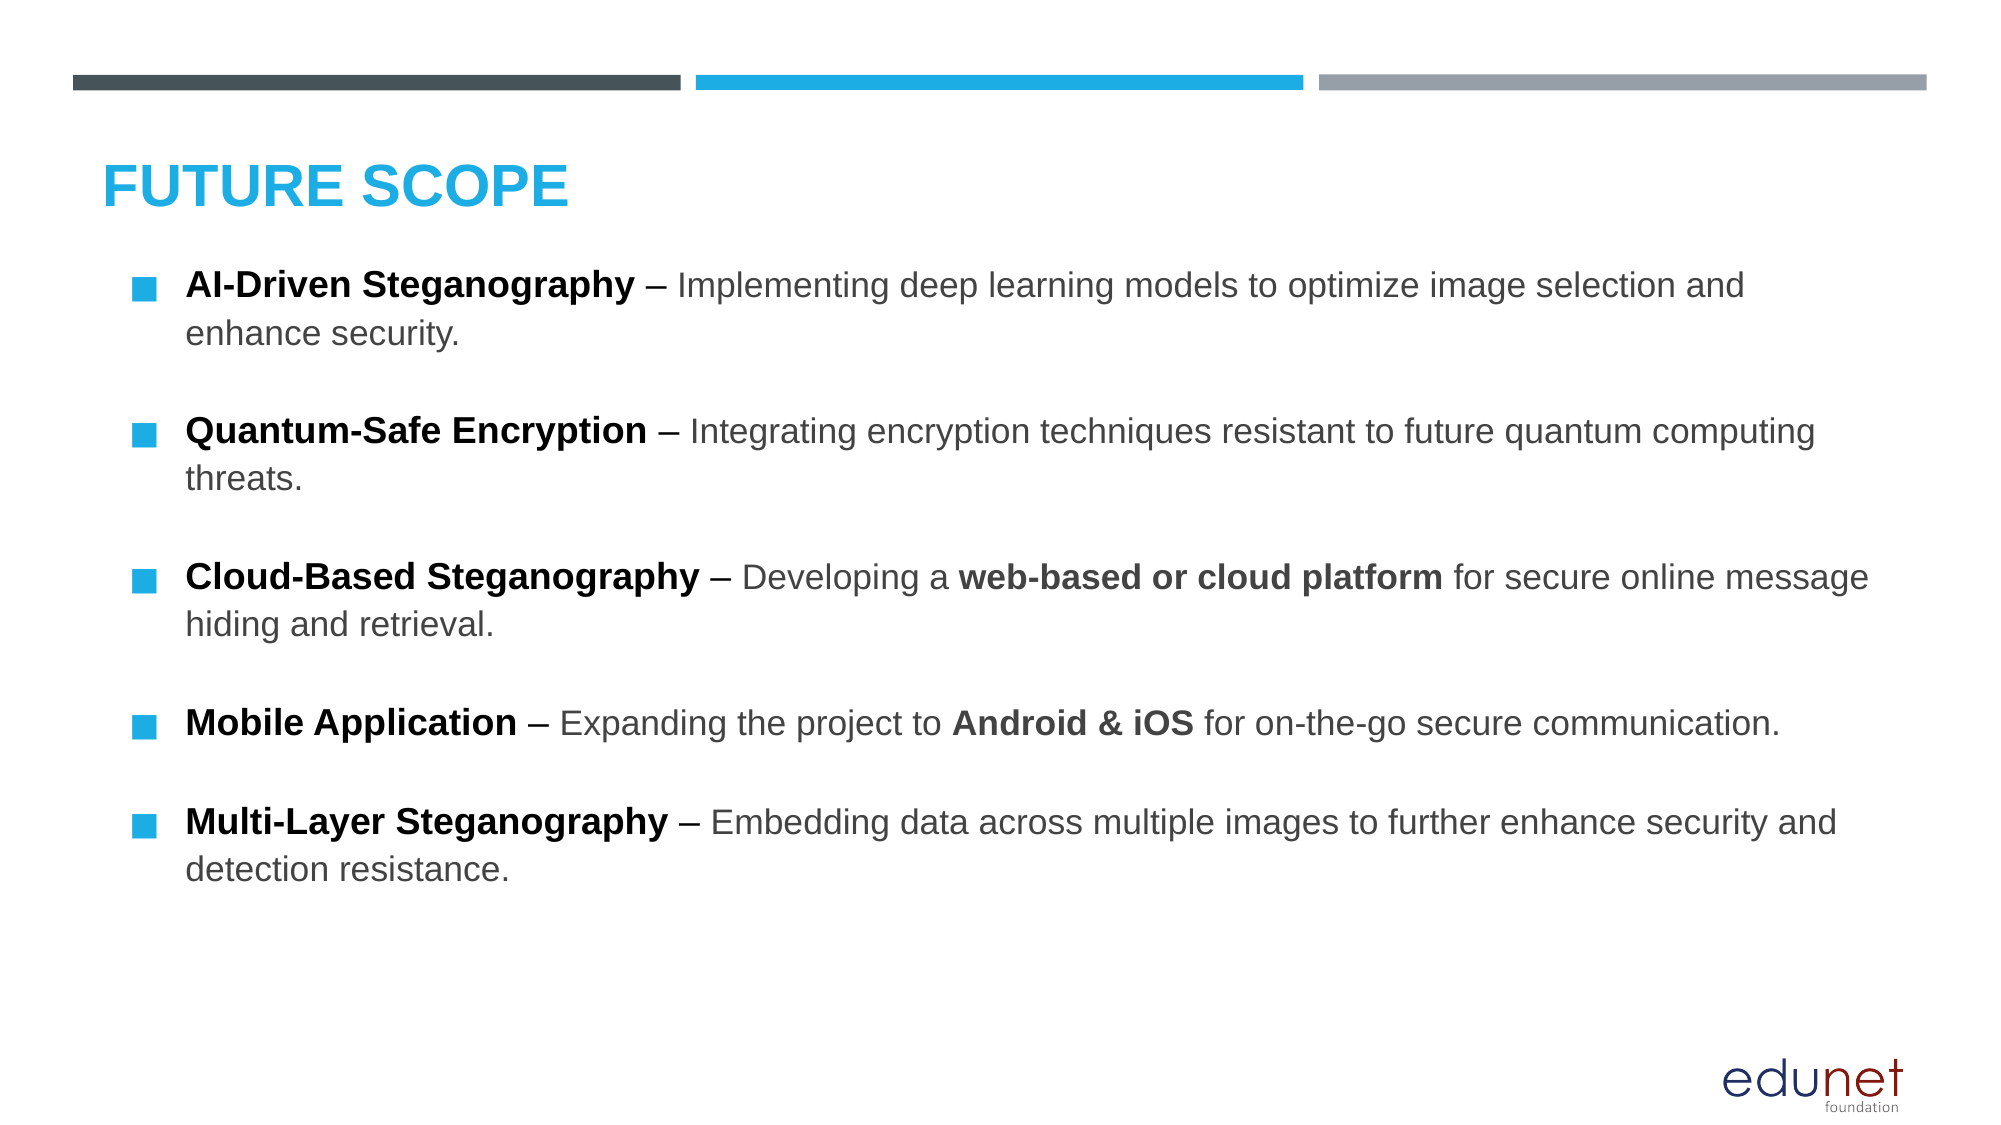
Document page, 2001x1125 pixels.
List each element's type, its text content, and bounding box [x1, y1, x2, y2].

picture [1719, 1056, 1905, 1116]
text_box FUTURE SCOPE [87, 138, 1898, 226]
list AI-Driven Steganography – Implementing deep learning models to optimize image selection and enhance security. Quantum-Safe Encryption – Integrating encryption techniques resistant to future quantum computing threats. Cloud-Based Steganography – Developing a web-based or cloud platform for secure online message hiding and retrieval. Mobile Application – Expanding the project to Android & iOS for on-the-go secure communication. Multi-Layer Steganography – Embedding data across multiple images to further enhance security and detection resistance. [95, 213, 1905, 981]
